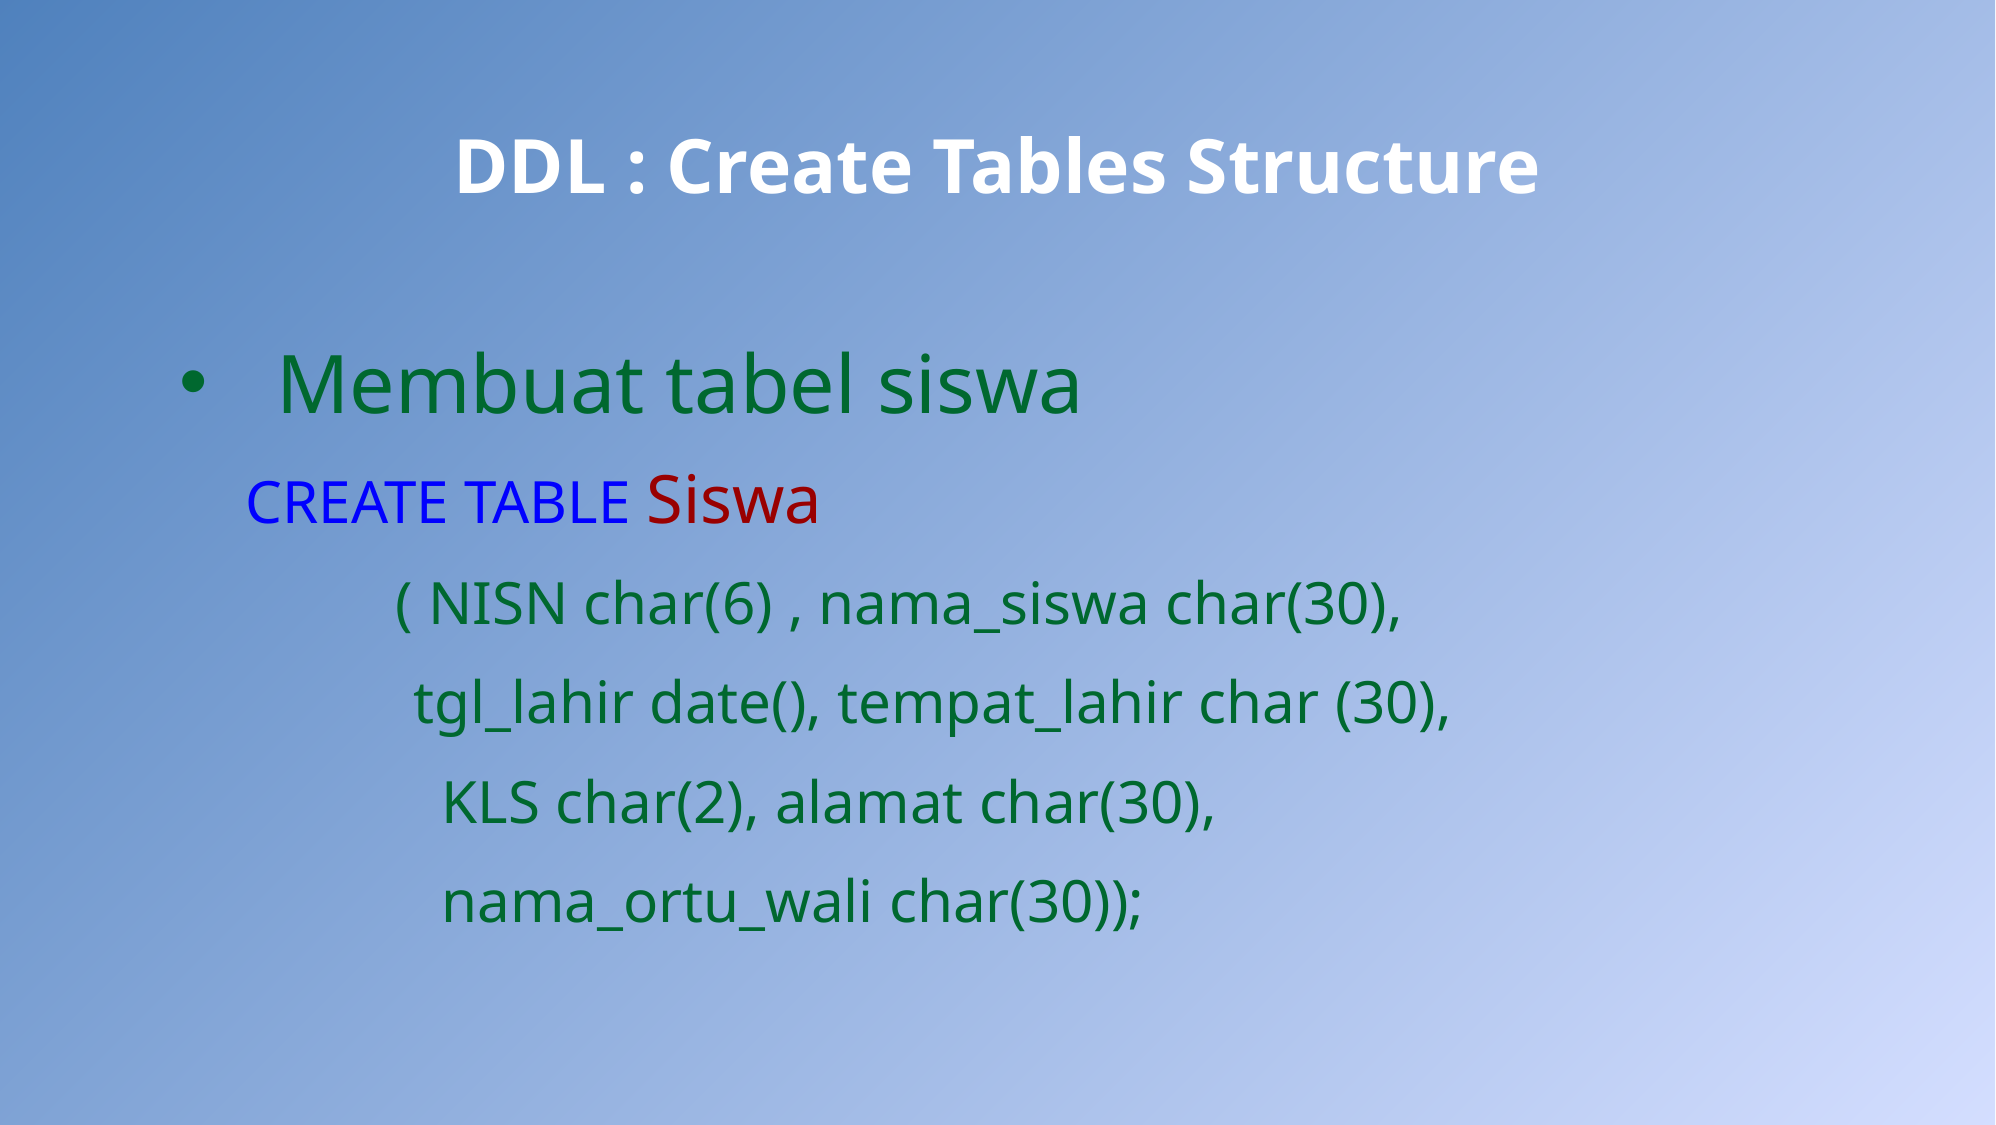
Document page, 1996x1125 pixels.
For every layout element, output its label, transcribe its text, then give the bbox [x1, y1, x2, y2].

text_box CREATE TABLE Siswa ( NISN char(6) , nama_siswa char(30), tgl_lahir date(), tempat_lahir char (30), KLS char(2), alamat char(30), nama_ortu_wali char(30)); [231, 449, 1996, 942]
title DDL : Create Tables Structure [49, 50, 1946, 278]
list Membuat tabel siswa [164, 324, 1944, 438]
